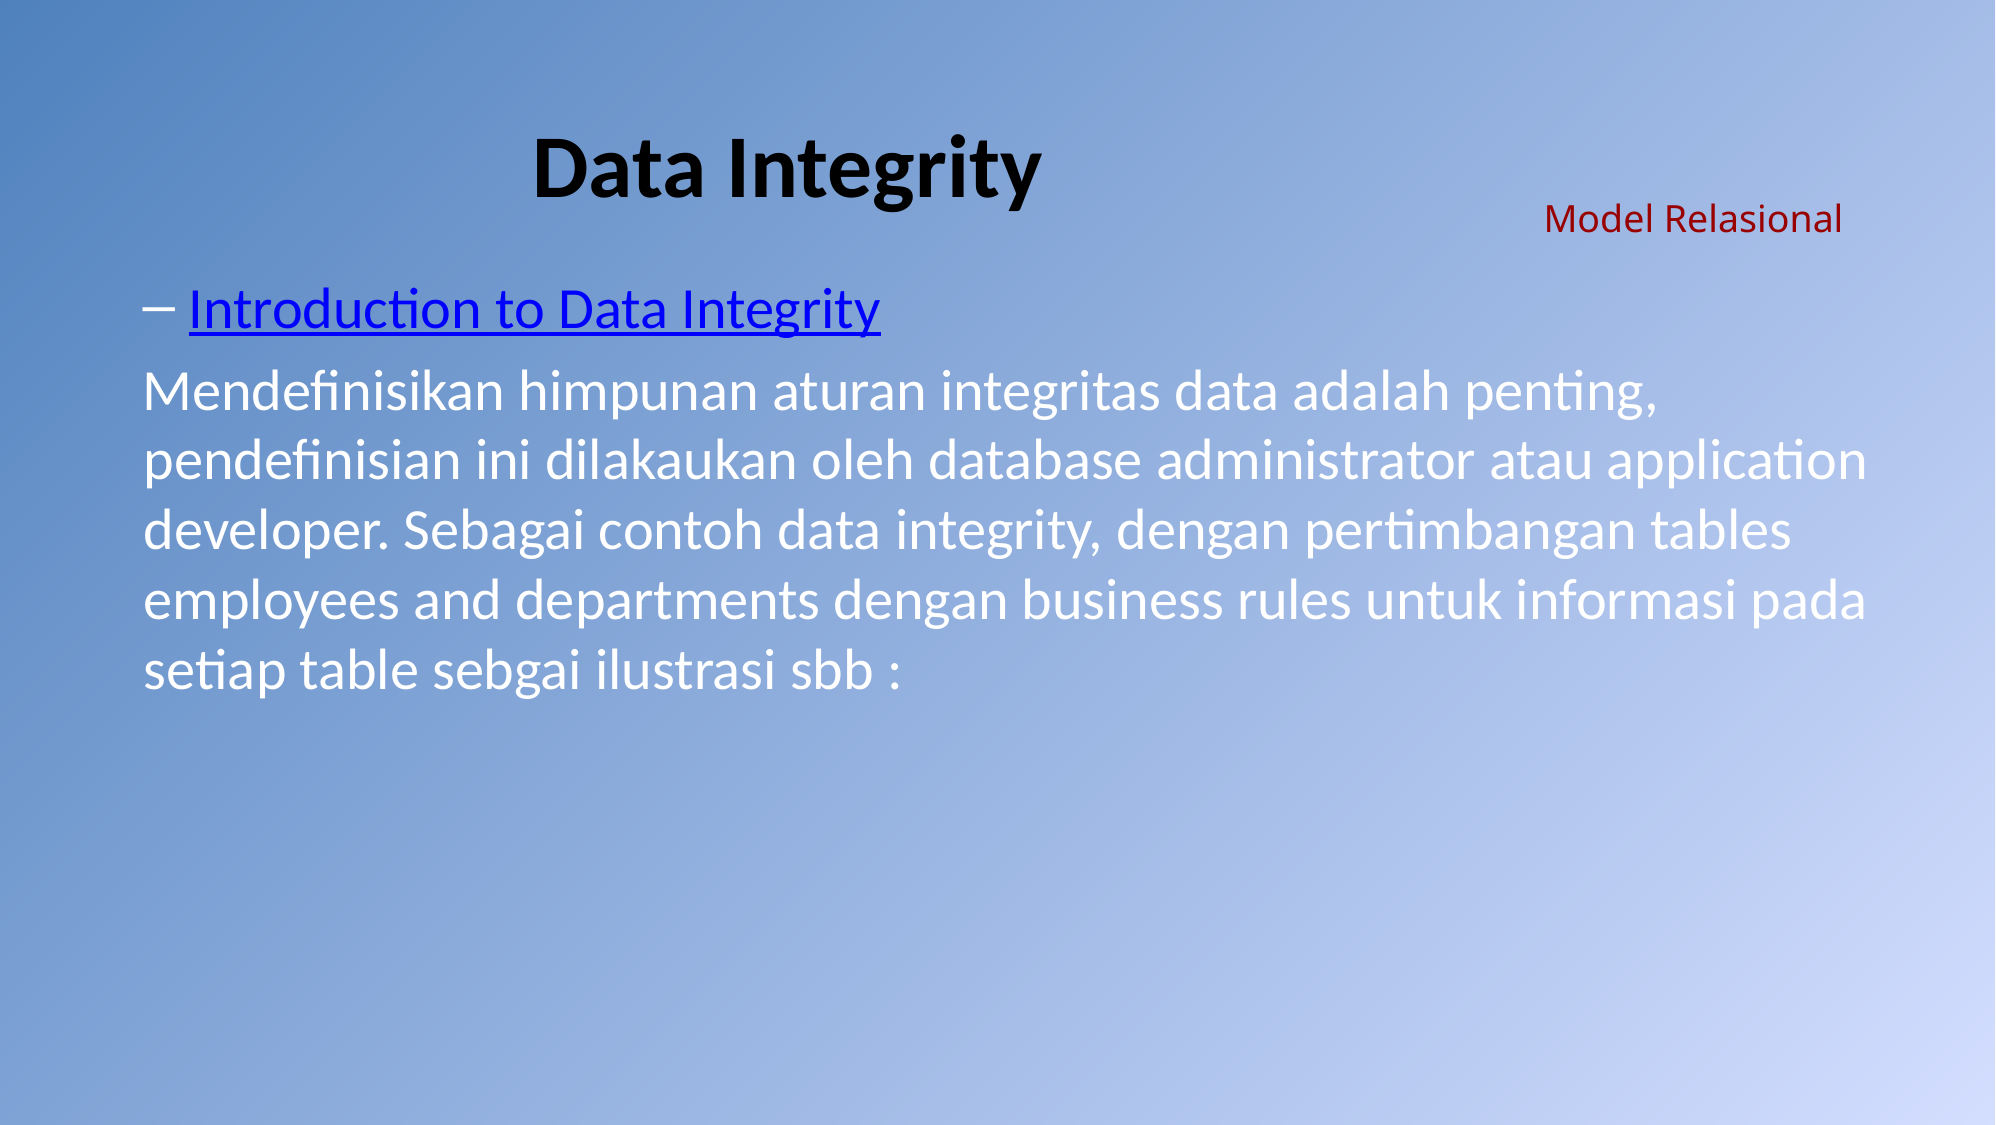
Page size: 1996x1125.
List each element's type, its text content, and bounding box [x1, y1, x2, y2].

list Introduction to Data Integrity Mendefinisikan himpunan aturan integritas data adalah penting, pendefinisian ini dilakaukan oleh database administrator atau application developer. Sebagai contoh data integrity, dengan pertimbangan tables employees and departments dengan business rules untuk informasi pada setiap table sebgai ilustrasi sbb : [99, 262, 1896, 1005]
text_box Model Relasional [1528, 187, 1859, 248]
title Data Integrity [99, 47, 1476, 262]
